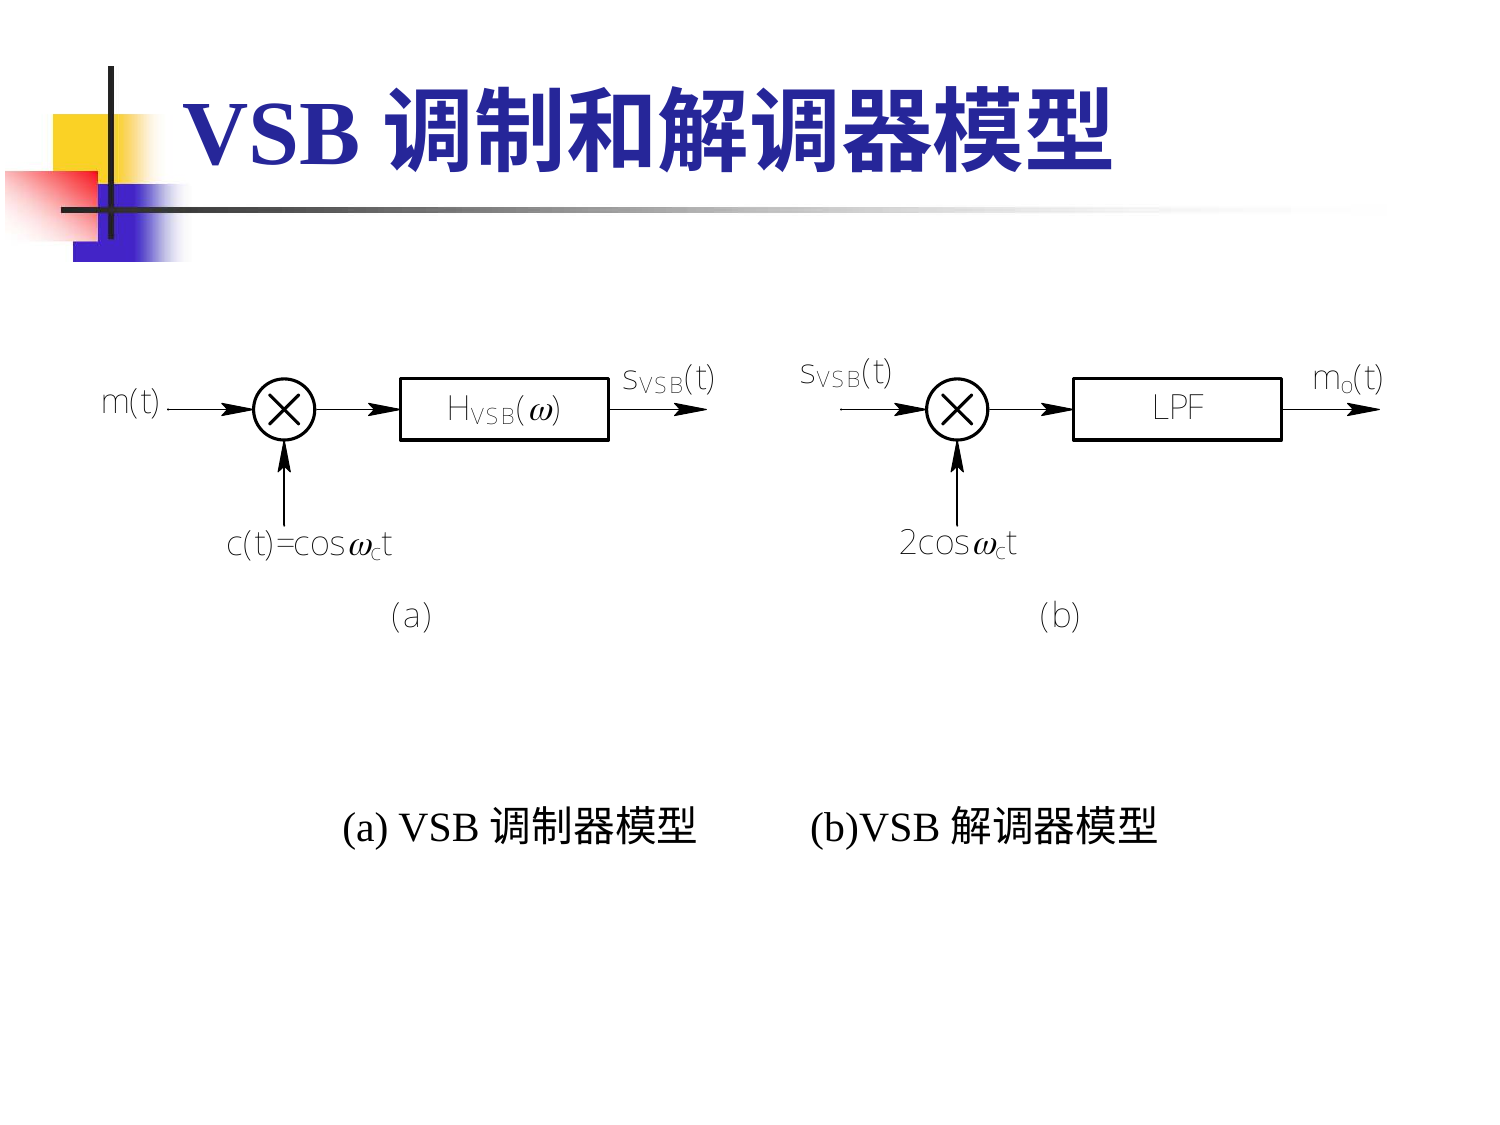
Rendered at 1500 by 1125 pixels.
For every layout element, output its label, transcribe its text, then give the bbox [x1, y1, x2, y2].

text_box VSB调制和解调器模型 [135, 71, 1164, 185]
title (a) VSB调制器模型 (b)VSB解调器模型 [182, 739, 1309, 960]
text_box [70, 324, 1459, 654]
picture [5, 66, 1413, 262]
